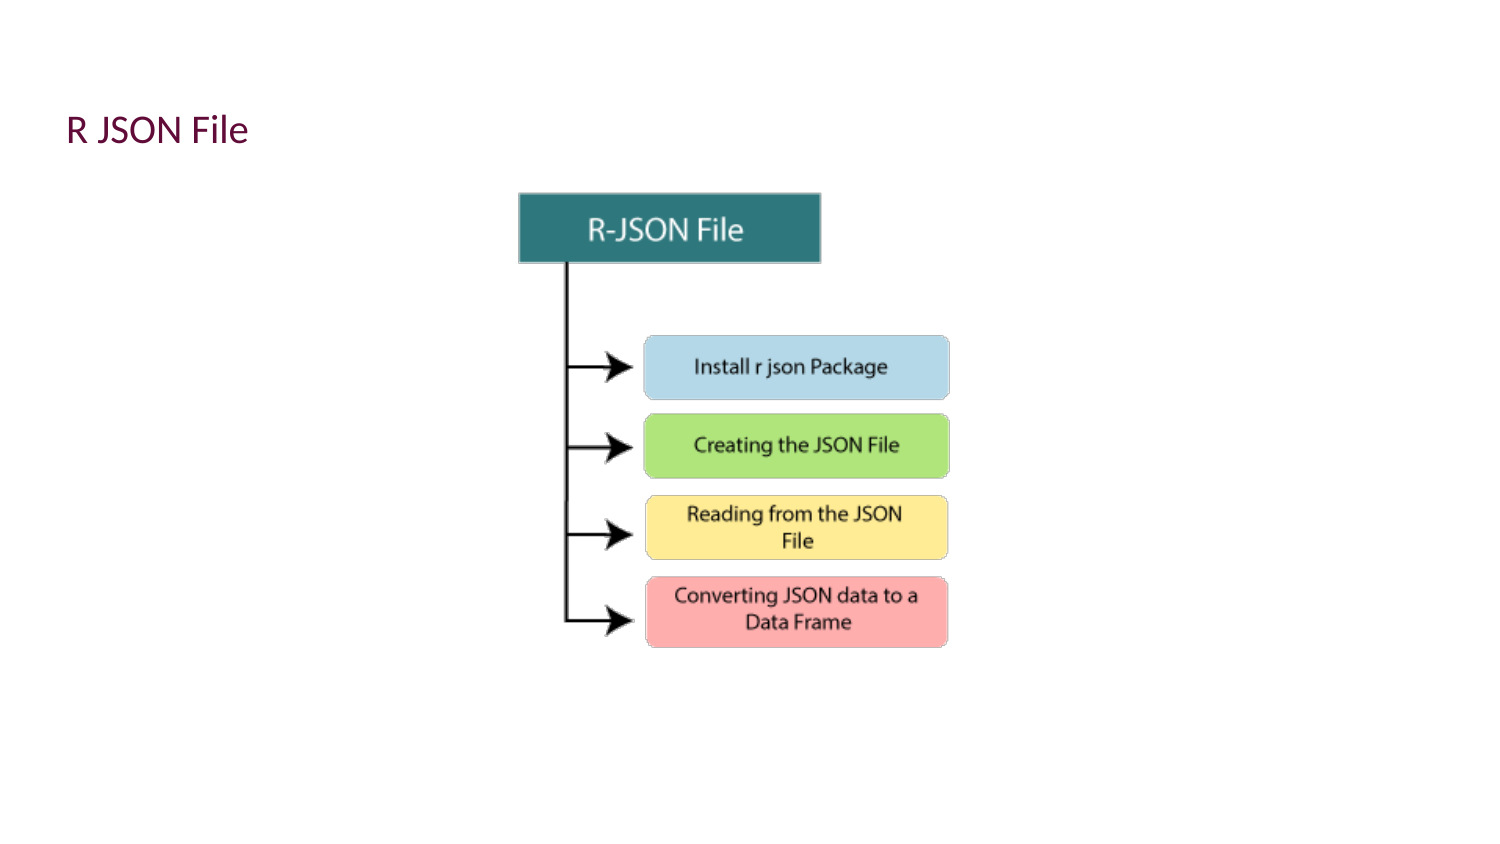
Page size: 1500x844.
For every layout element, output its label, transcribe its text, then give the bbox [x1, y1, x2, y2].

title R JSON File [51, 72, 1449, 167]
picture [486, 187, 1014, 657]
